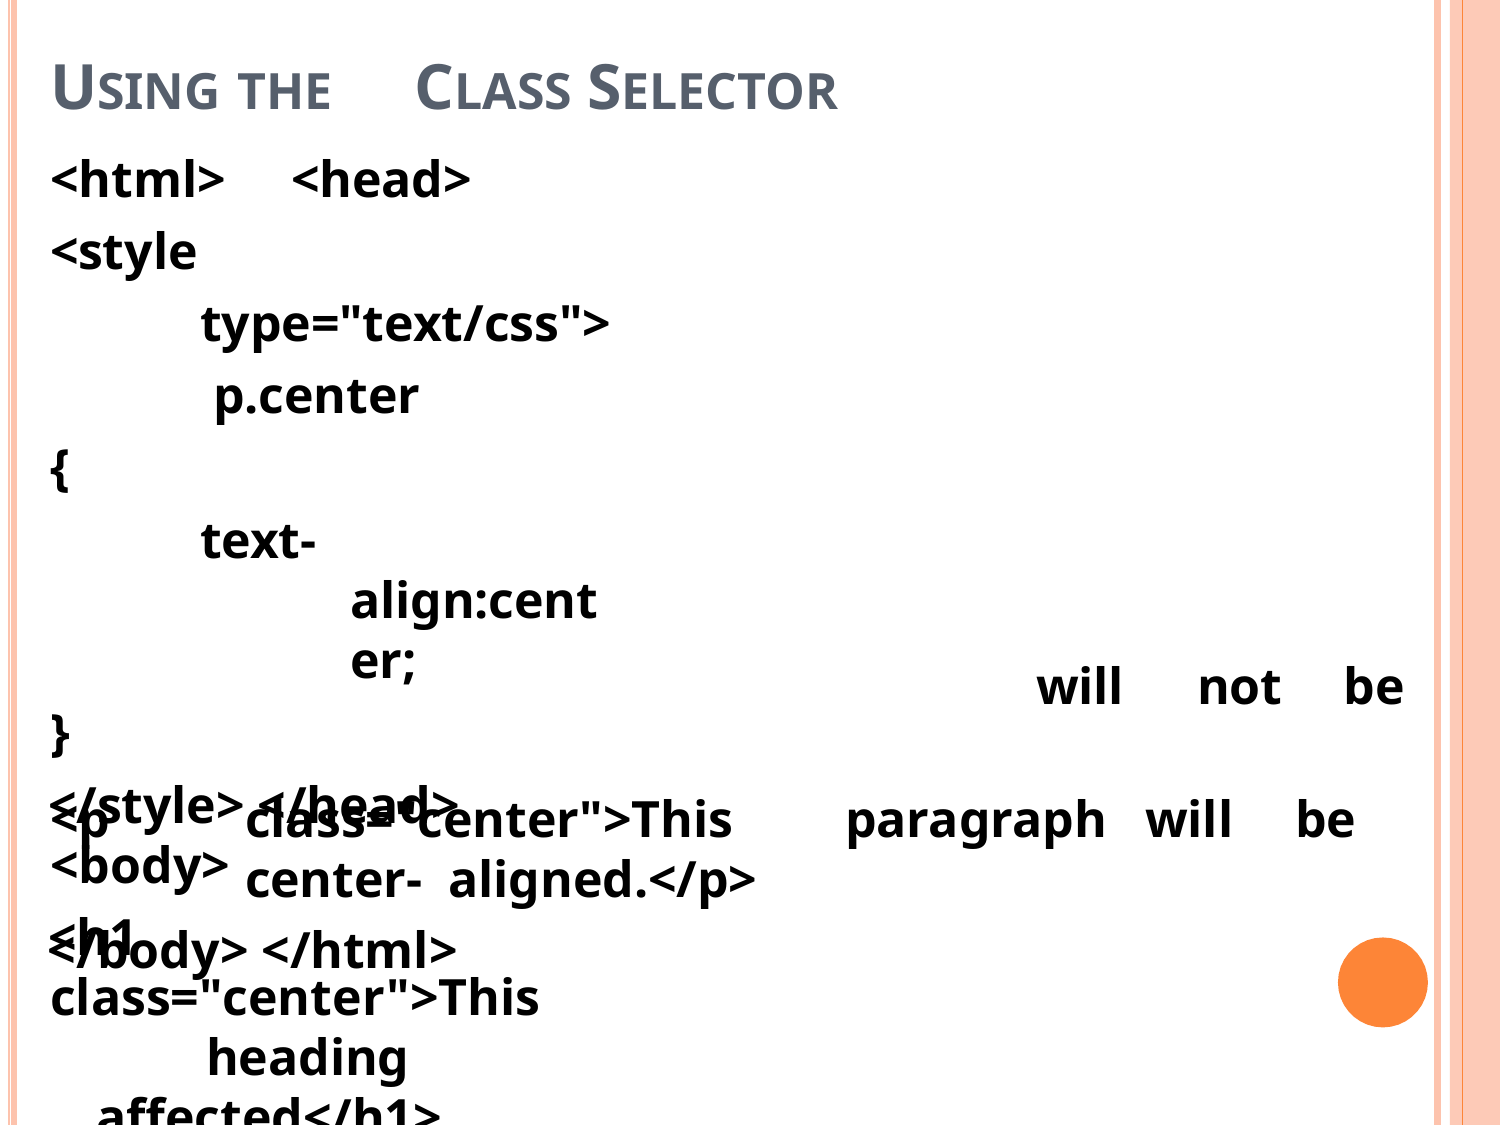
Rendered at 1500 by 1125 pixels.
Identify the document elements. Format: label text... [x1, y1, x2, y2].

title USING THE CLASS SELECTOR [48, 44, 934, 132]
text_box <html> <head> <style type="text/css"> p.center { text-align:center; } </style> </head> <body> <h1 class="center">This heading affected</h1> [48, 132, 978, 785]
text_box <html> <head> <style type="text/css"> p.center { text-align:center; } </style> </head> <body> <h1 class="center">This heading affected</h1> [48, 978, 978, 1125]
text_box will not be [1033, 652, 1406, 715]
text_box <p class="center">This paragraph will be center- aligned.</p> </body> </html> [48, 785, 1405, 978]
